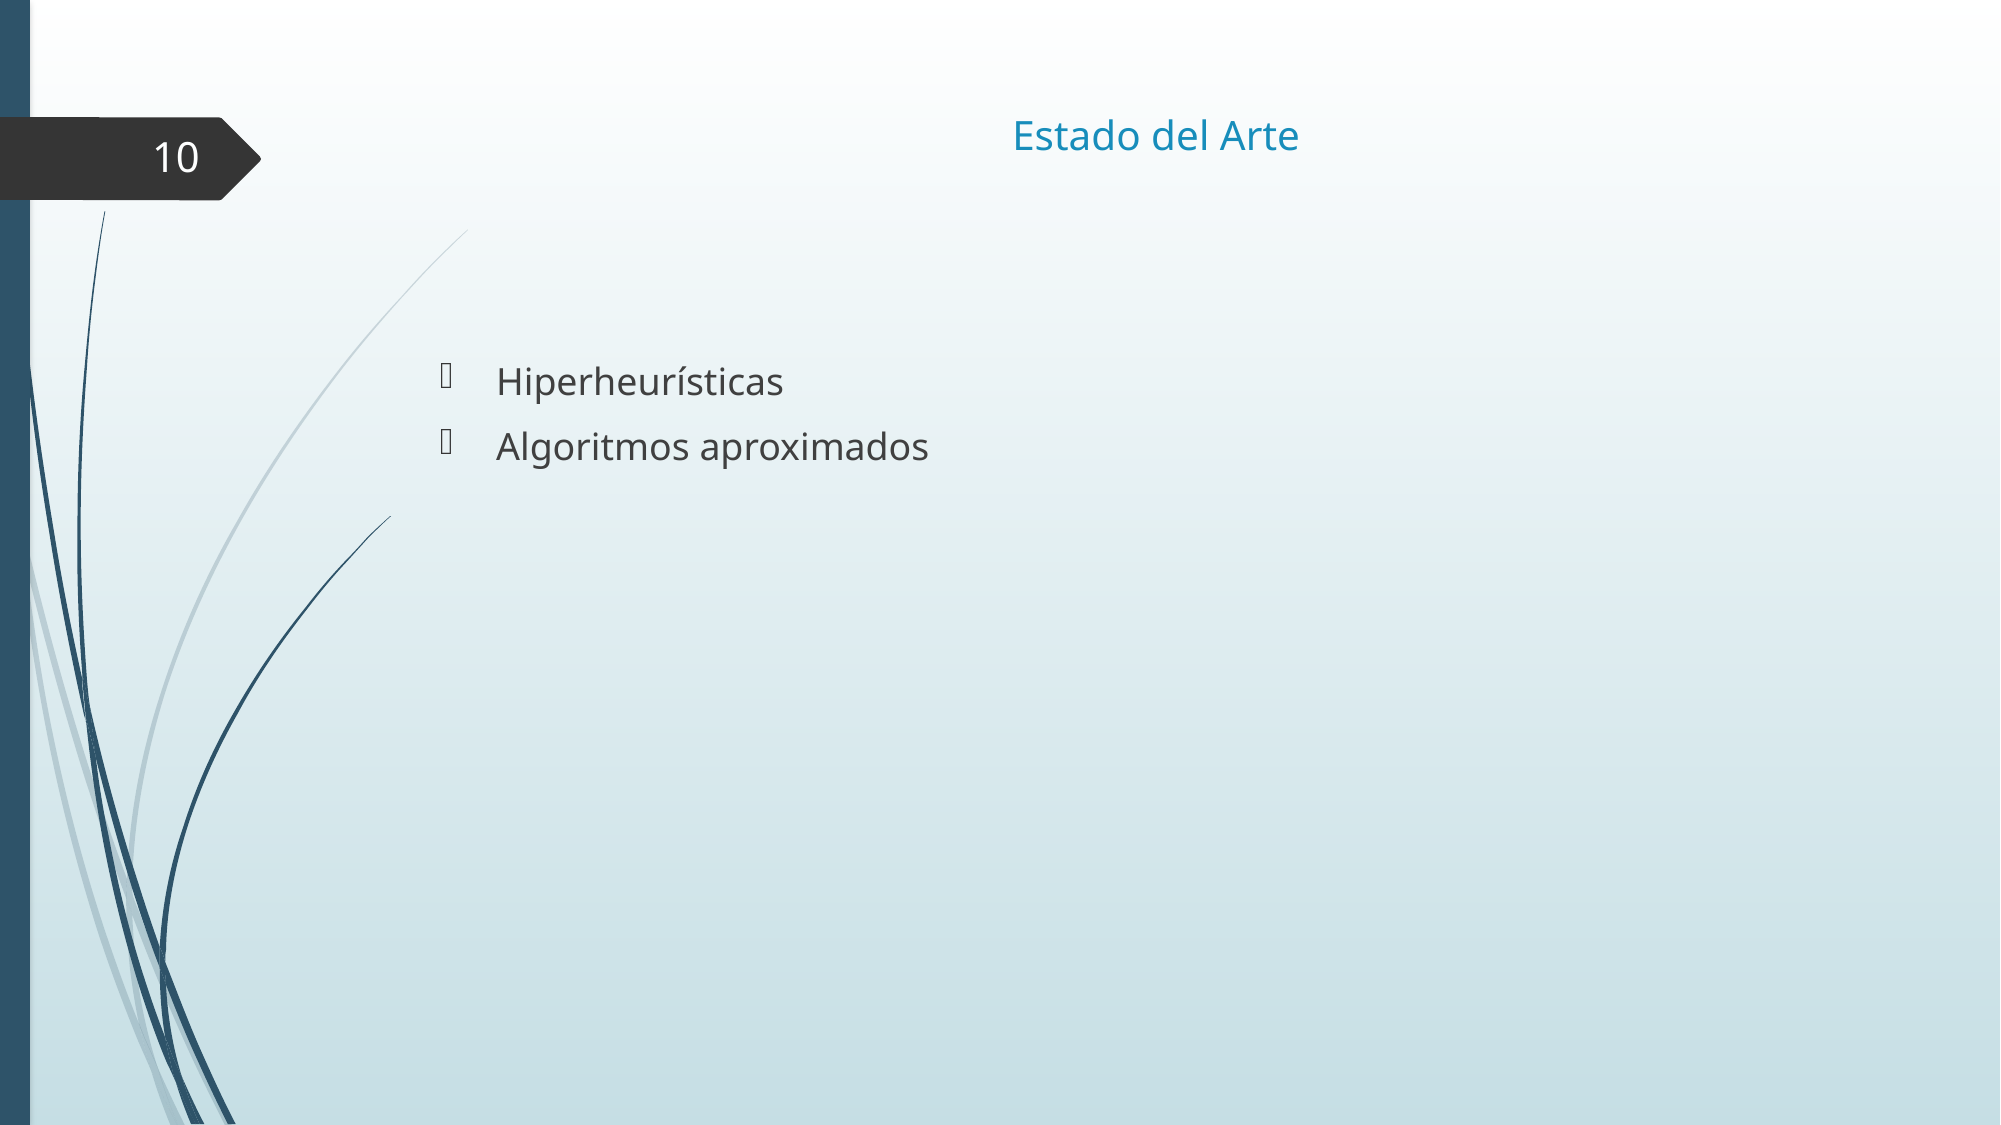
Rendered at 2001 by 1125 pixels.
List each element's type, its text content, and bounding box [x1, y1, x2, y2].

list Hiperheurísticas Algoritmos aproximados [424, 350, 1888, 970]
slide_number 10 [87, 129, 216, 190]
title Estado del Arte [425, 102, 1888, 313]
